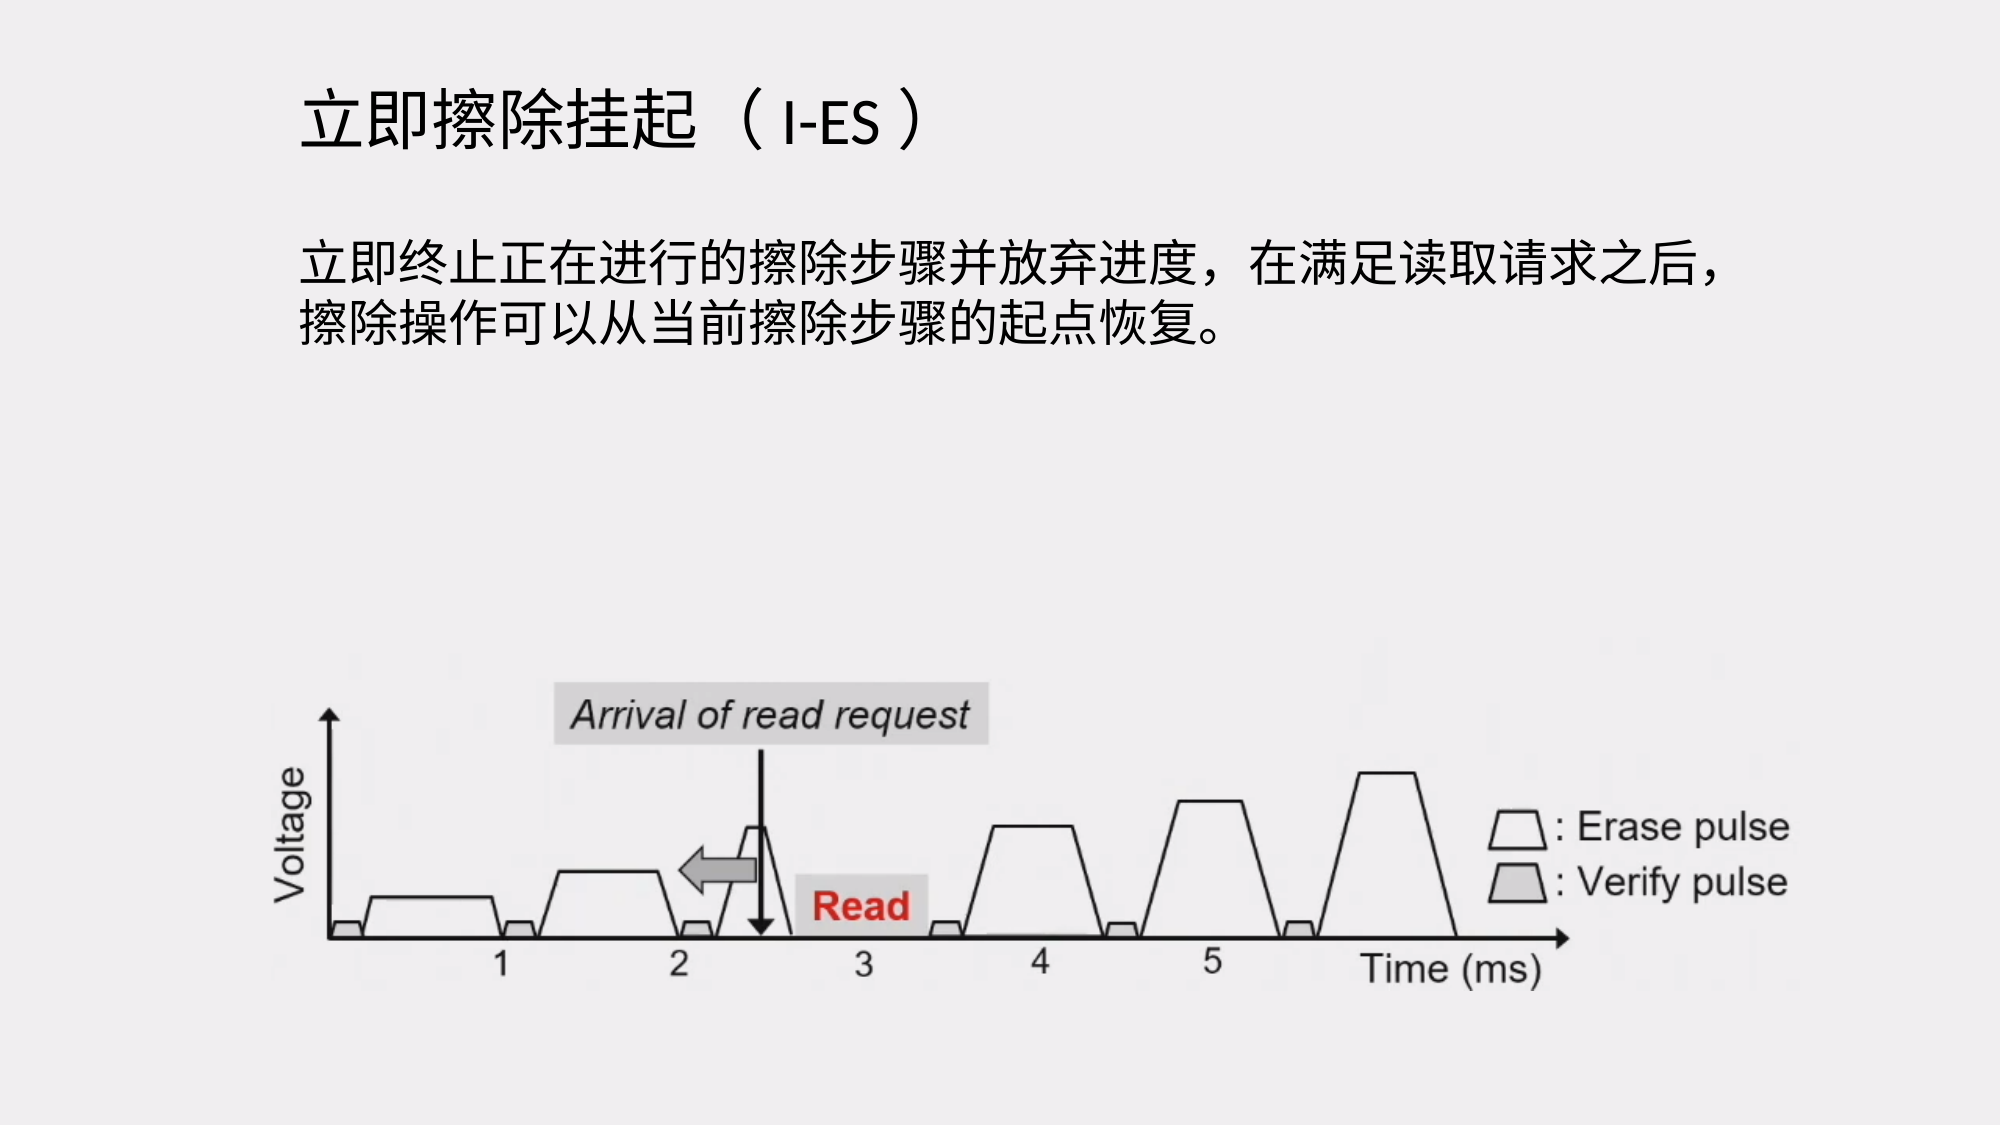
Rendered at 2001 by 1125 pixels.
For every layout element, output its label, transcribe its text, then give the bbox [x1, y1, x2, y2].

text_box 立即擦除挂起（I-ES） [283, 70, 1037, 166]
picture [271, 637, 1800, 991]
text_box 立即终止正在进行的擦除步骤并放弃进度，在满足读取请求之后，擦除操作可以从当前擦除步骤的起点恢复。 [283, 223, 1743, 359]
